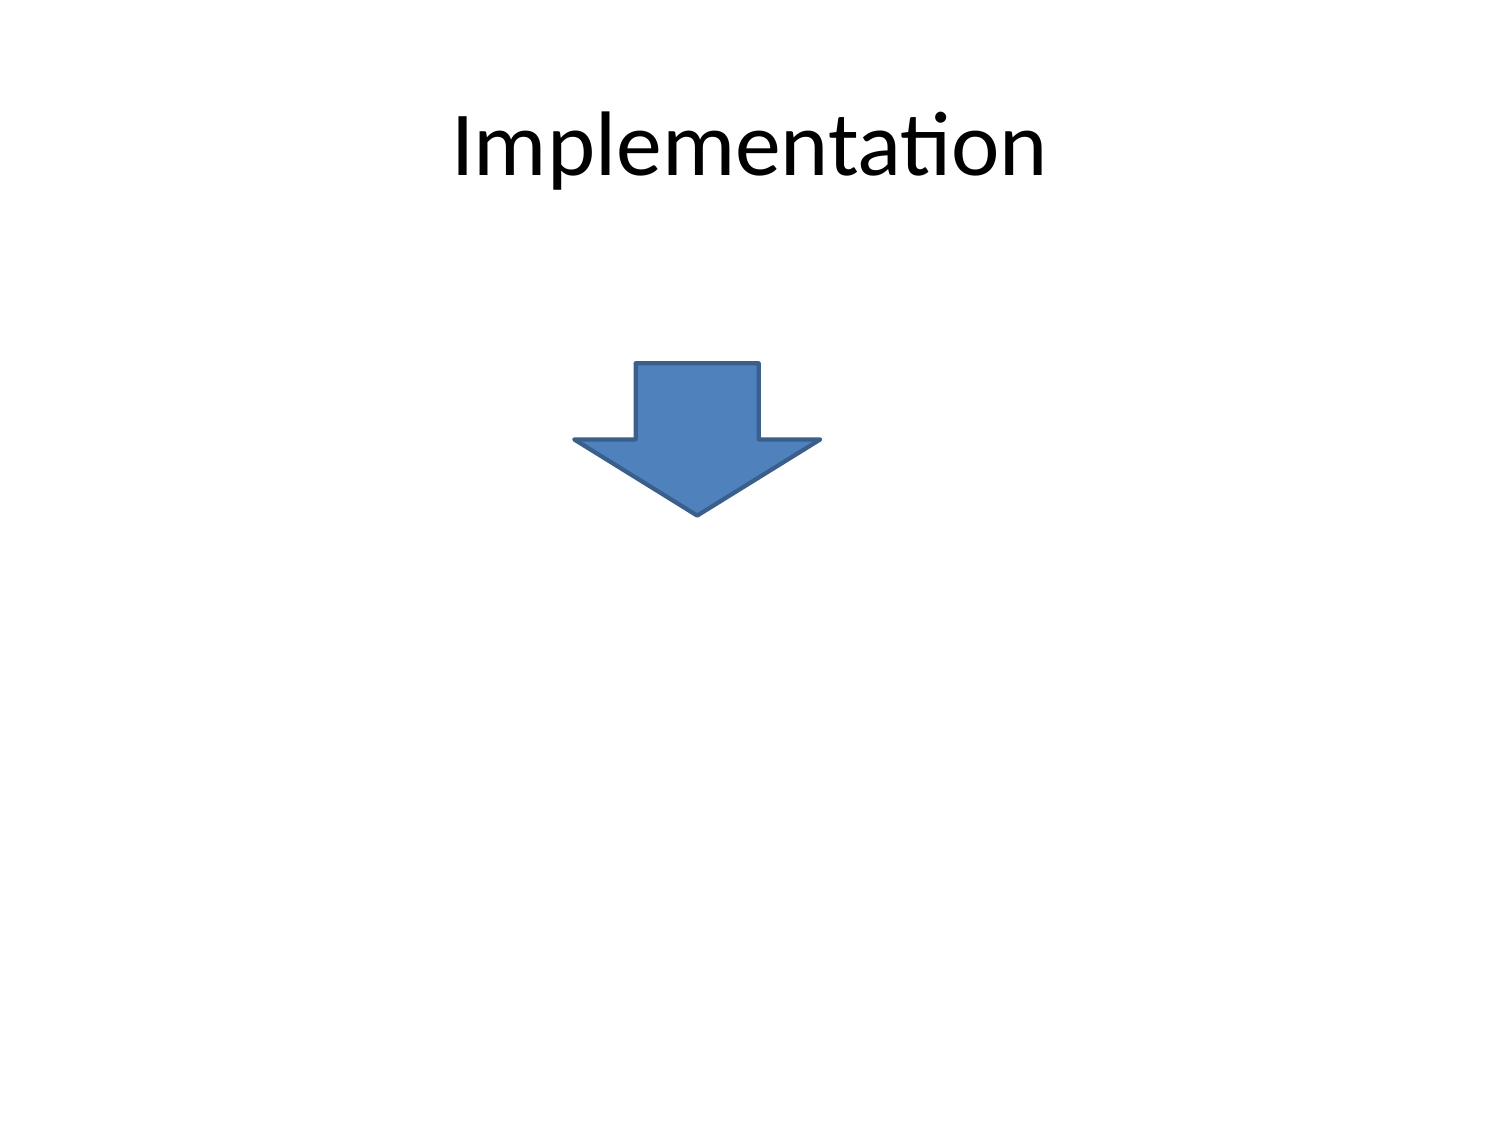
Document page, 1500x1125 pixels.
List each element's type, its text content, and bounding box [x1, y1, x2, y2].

title Implementation [75, 45, 1425, 233]
text_box [572, 361, 823, 518]
